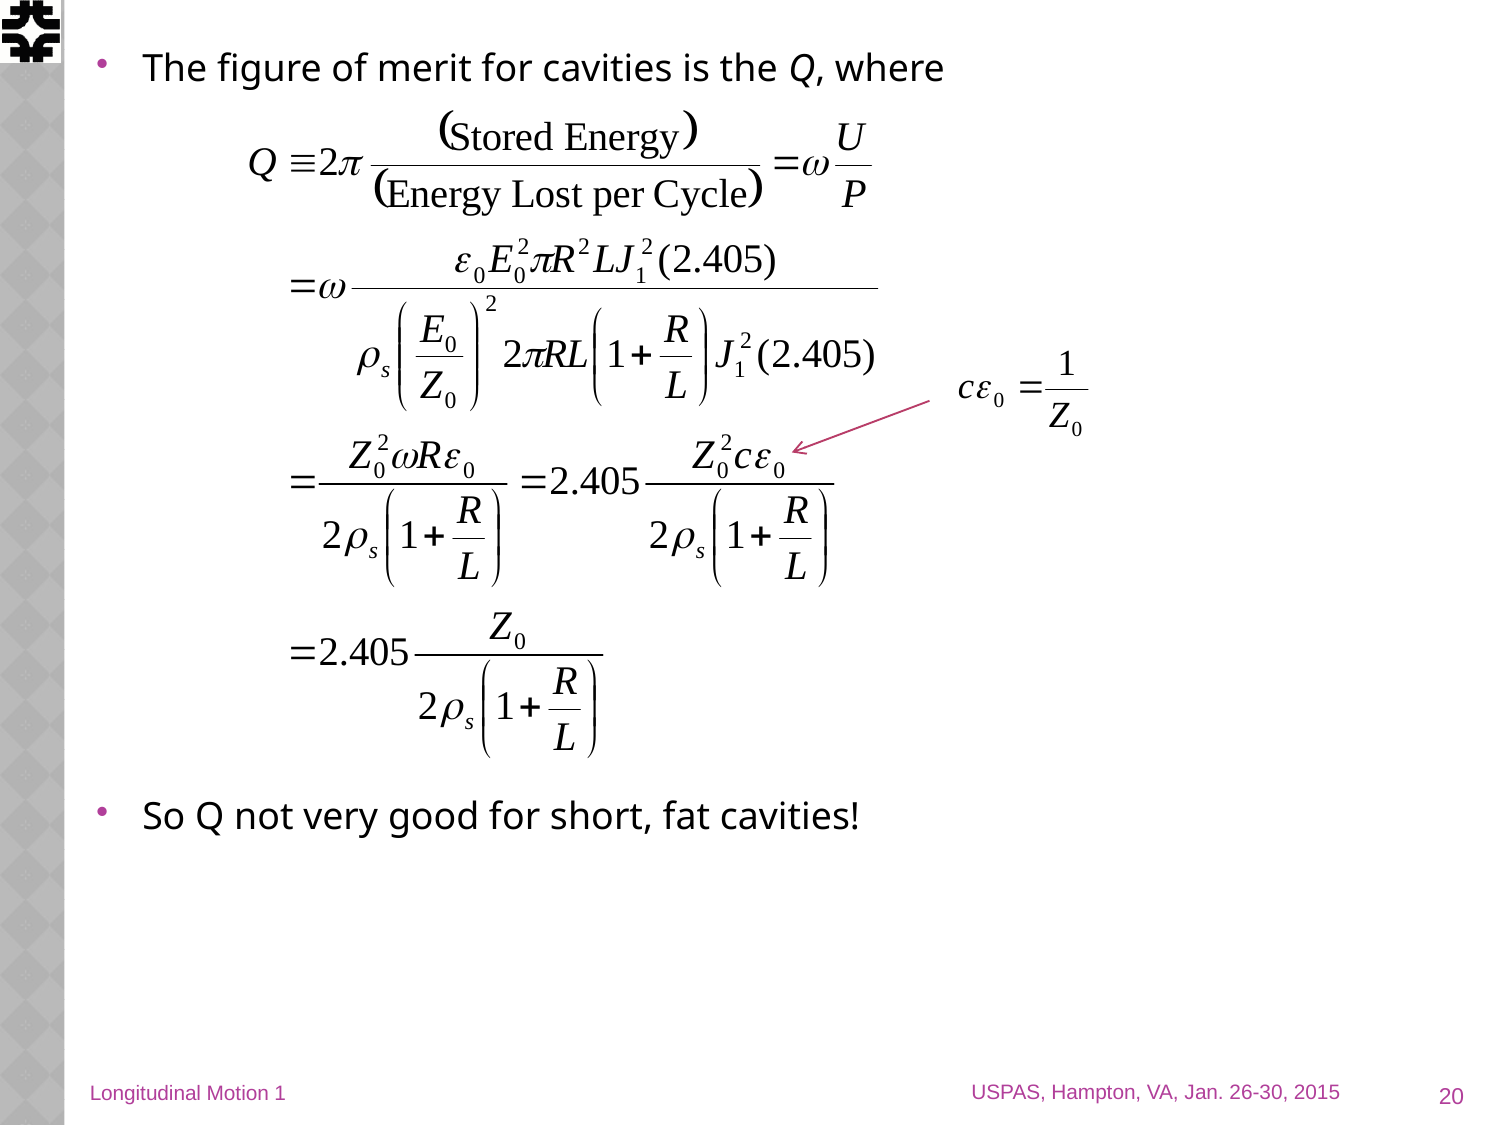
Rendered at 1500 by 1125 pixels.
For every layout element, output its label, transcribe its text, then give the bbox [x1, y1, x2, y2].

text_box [952, 339, 1095, 446]
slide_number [941, 1077, 1355, 1104]
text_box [791, 400, 930, 453]
slide_number 20 [1367, 1071, 1465, 1110]
footer Longitudinal Motion 1 [75, 1075, 709, 1105]
list The figure of merit for cavities is the Q, where So Q not very good for short, fat cavities! [82, 36, 1437, 101]
picture [0, 0, 61, 63]
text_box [242, 109, 887, 768]
